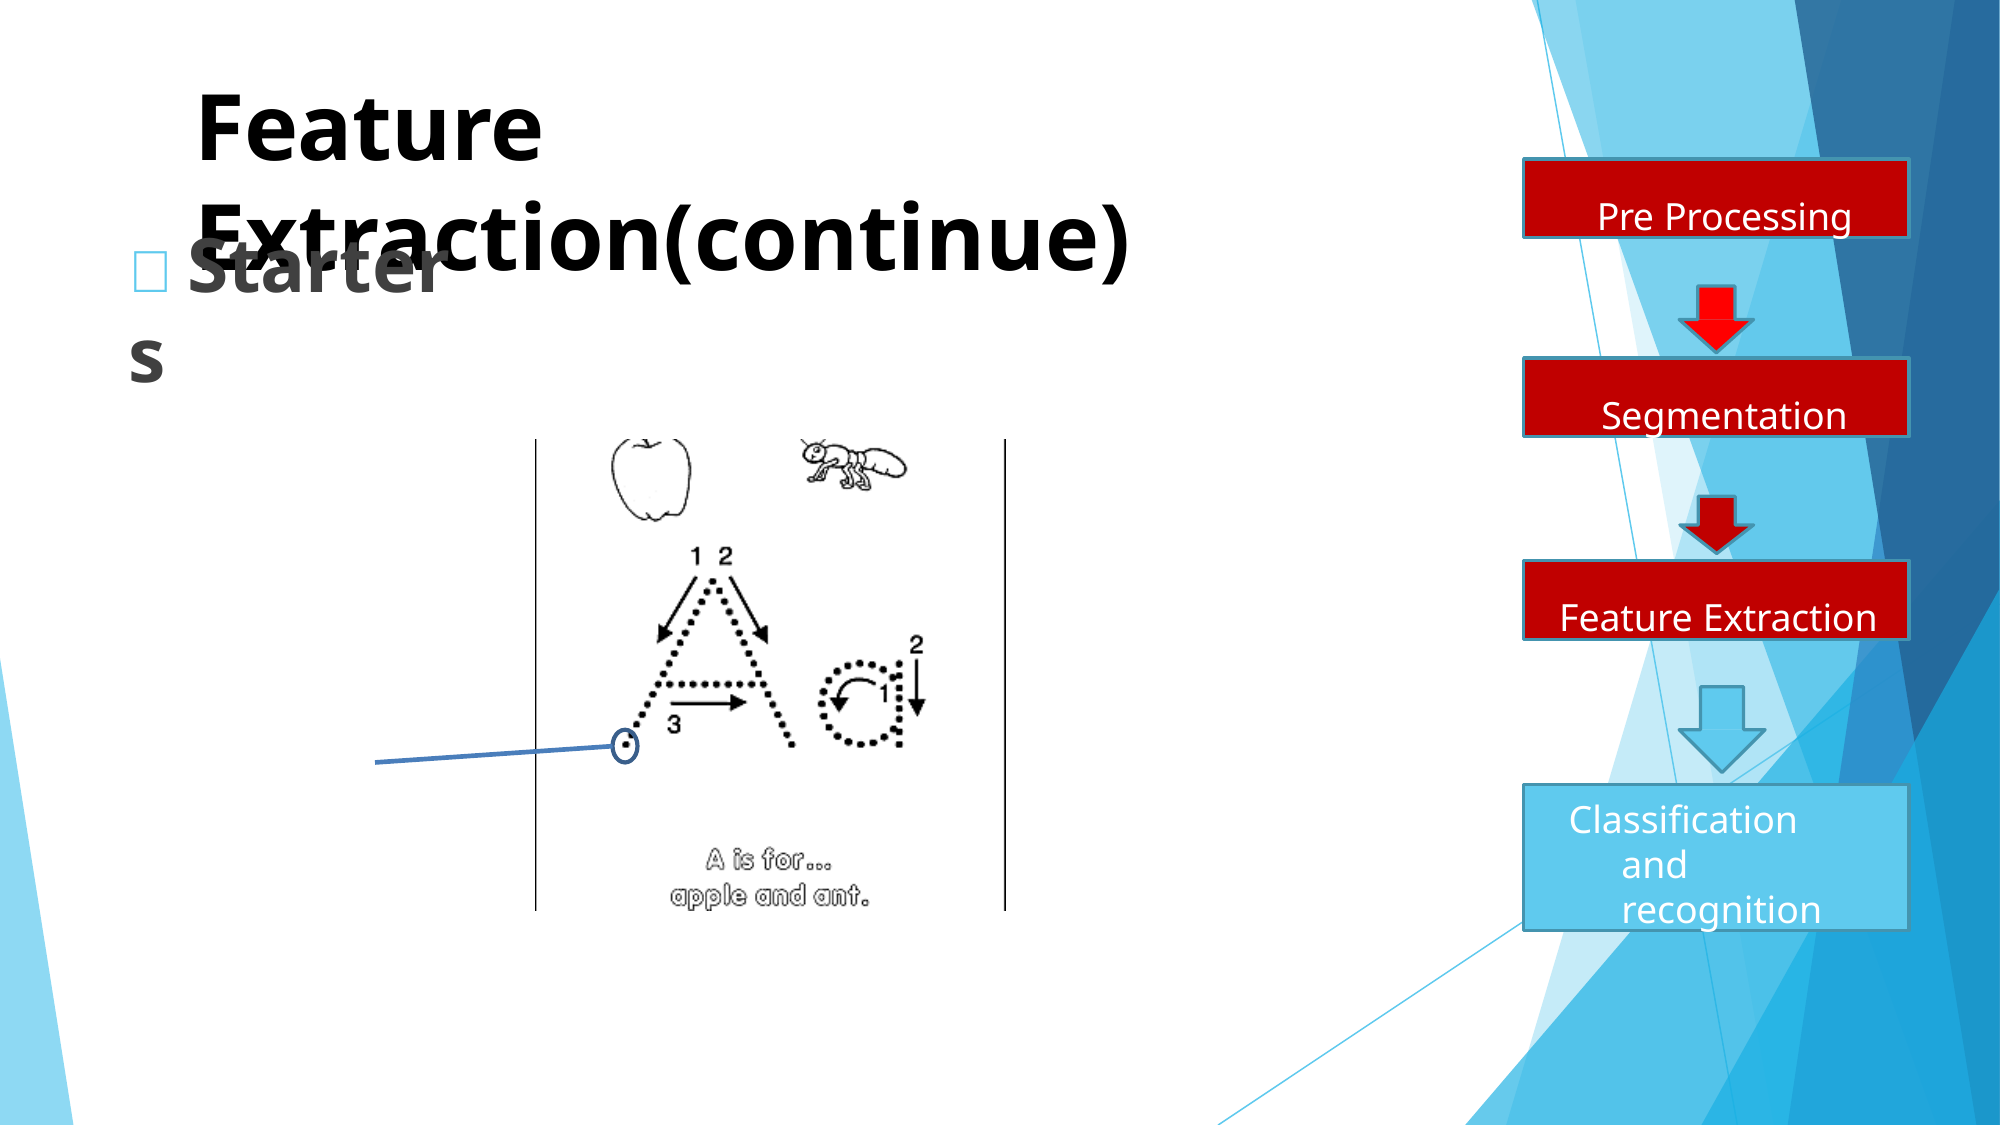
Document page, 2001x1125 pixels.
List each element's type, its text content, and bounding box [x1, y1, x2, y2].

text_box Starters [126, 215, 464, 398]
text_box [1679, 496, 1754, 554]
text_box Feature Extraction [1523, 560, 1909, 640]
text_box [1679, 286, 1754, 353]
text_box [1679, 686, 1766, 773]
title Feature Extraction(continue) [192, 66, 1445, 290]
text_box Pre Processing [1523, 159, 1909, 238]
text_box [374, 745, 613, 763]
text_box Classification and recognition [1523, 784, 1909, 931]
text_box Segmentation [1523, 358, 1909, 437]
picture [535, 439, 1007, 911]
